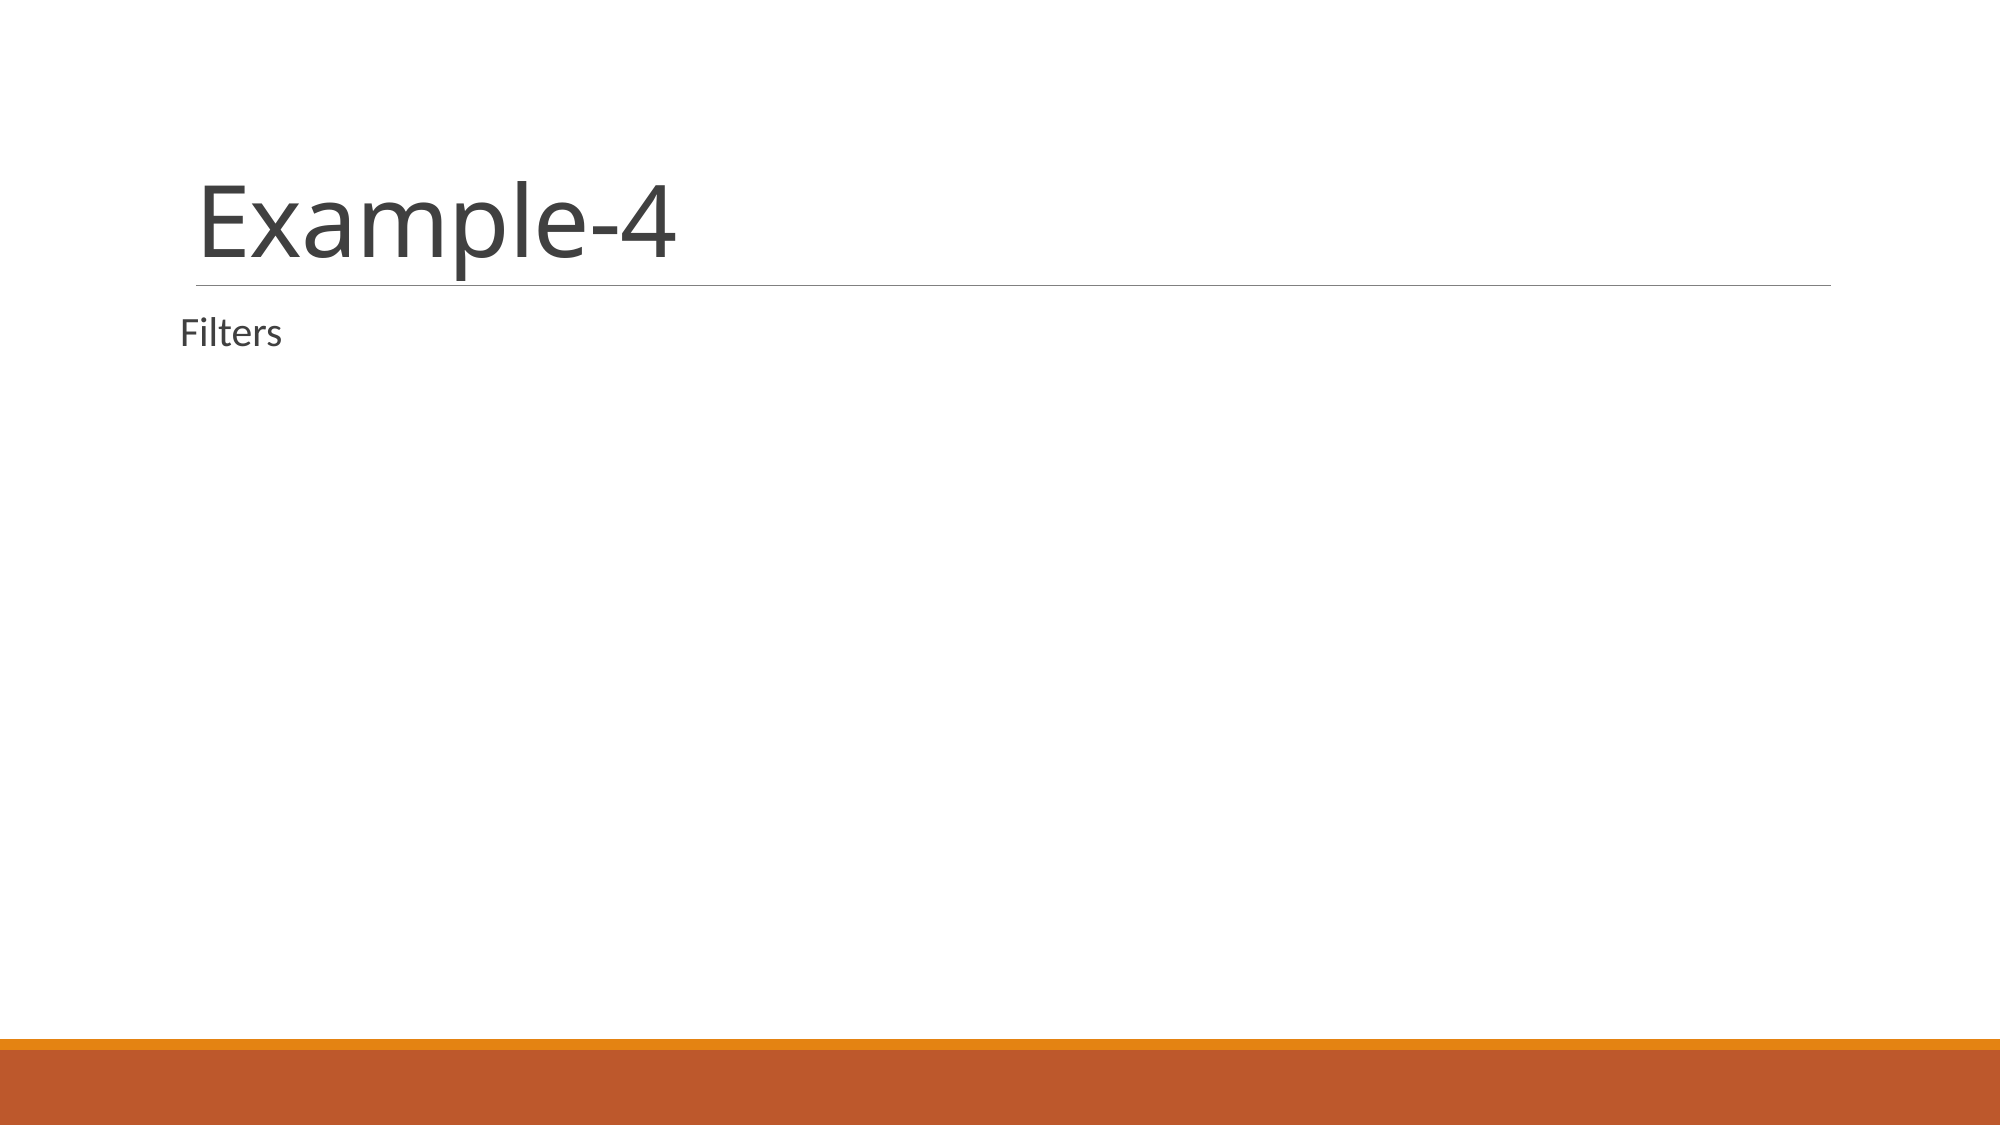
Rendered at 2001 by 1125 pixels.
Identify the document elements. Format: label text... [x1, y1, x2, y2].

title Example-4 [180, 47, 1830, 285]
list Filters [180, 302, 1830, 963]
